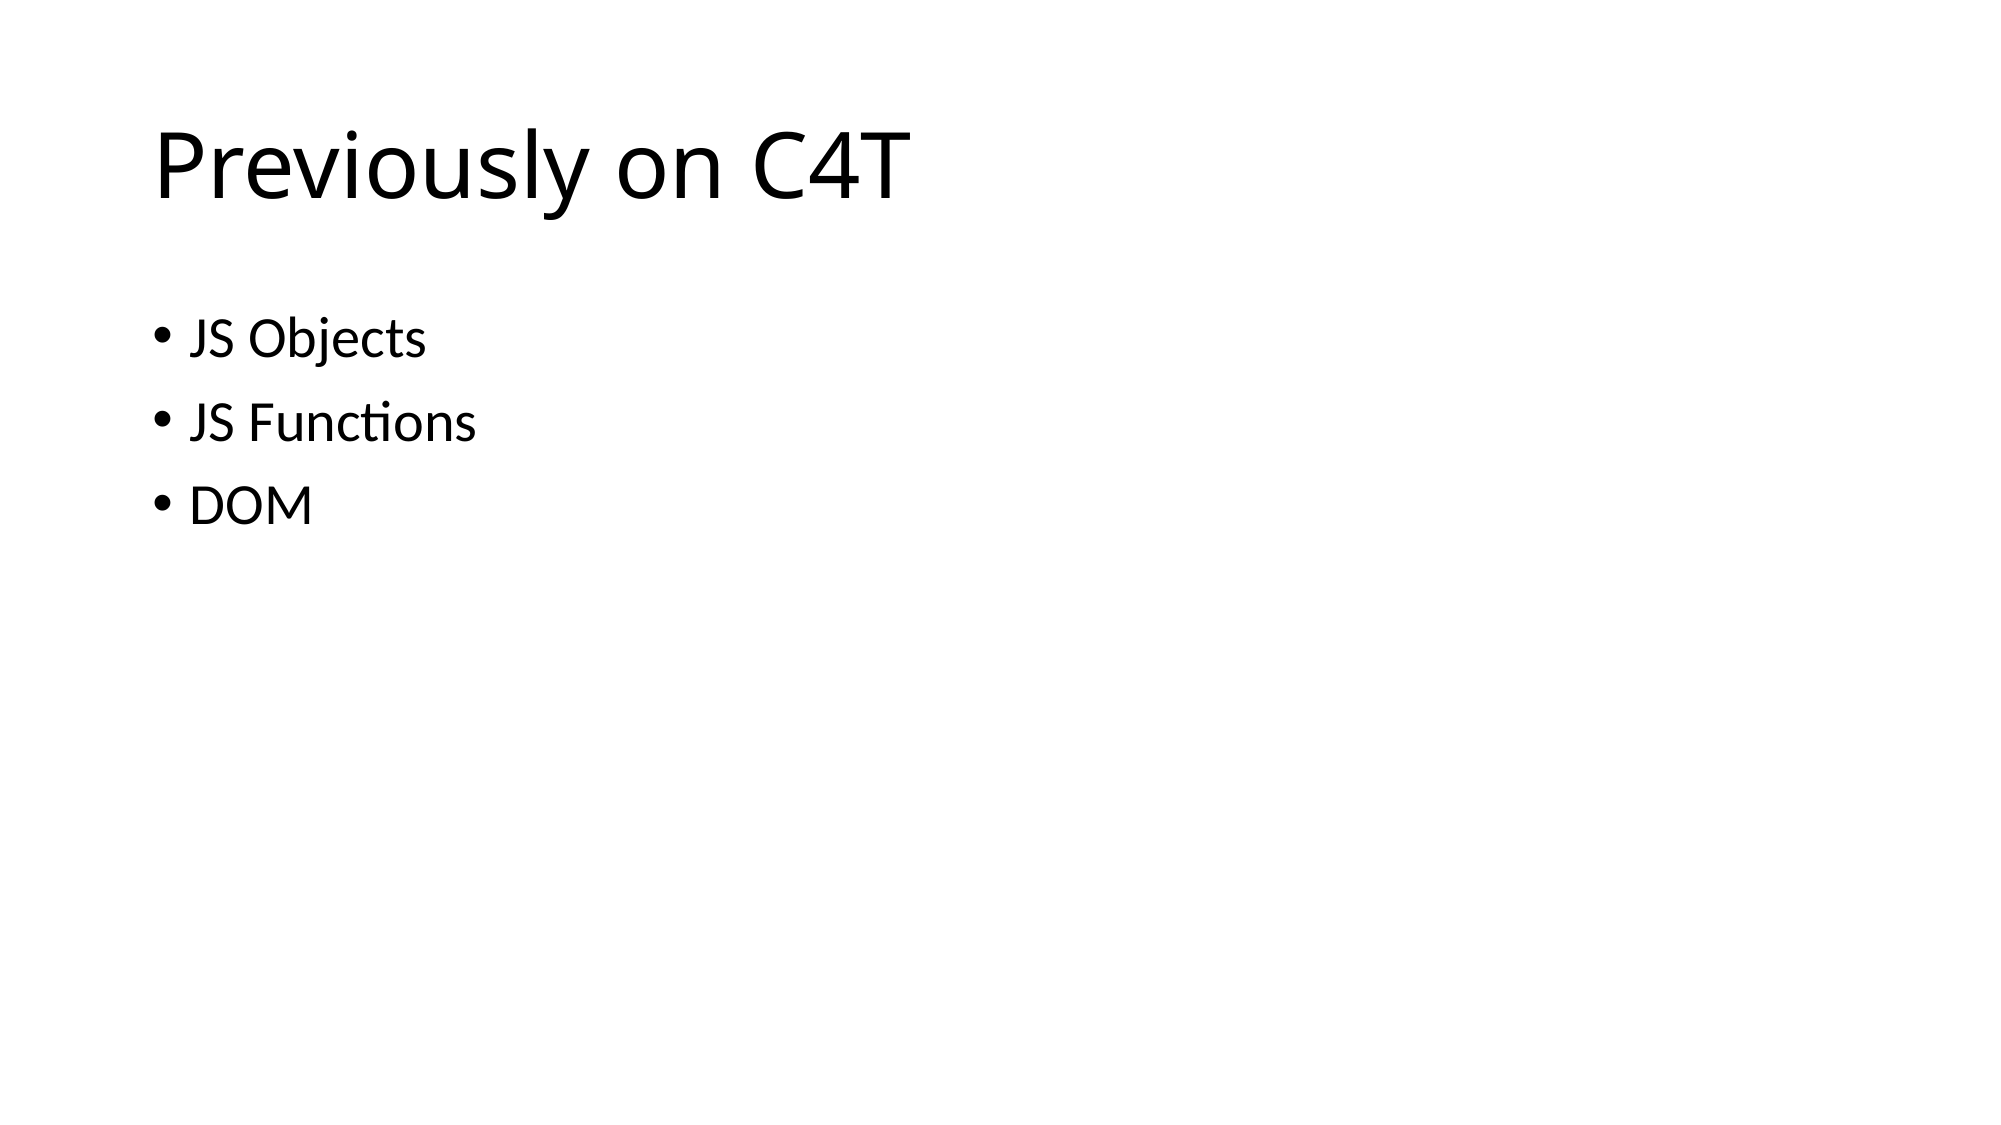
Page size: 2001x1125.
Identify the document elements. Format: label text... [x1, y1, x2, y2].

title Previously on C4T [137, 59, 1863, 278]
list JS Objects JS Functions DOM [137, 299, 1863, 1014]
